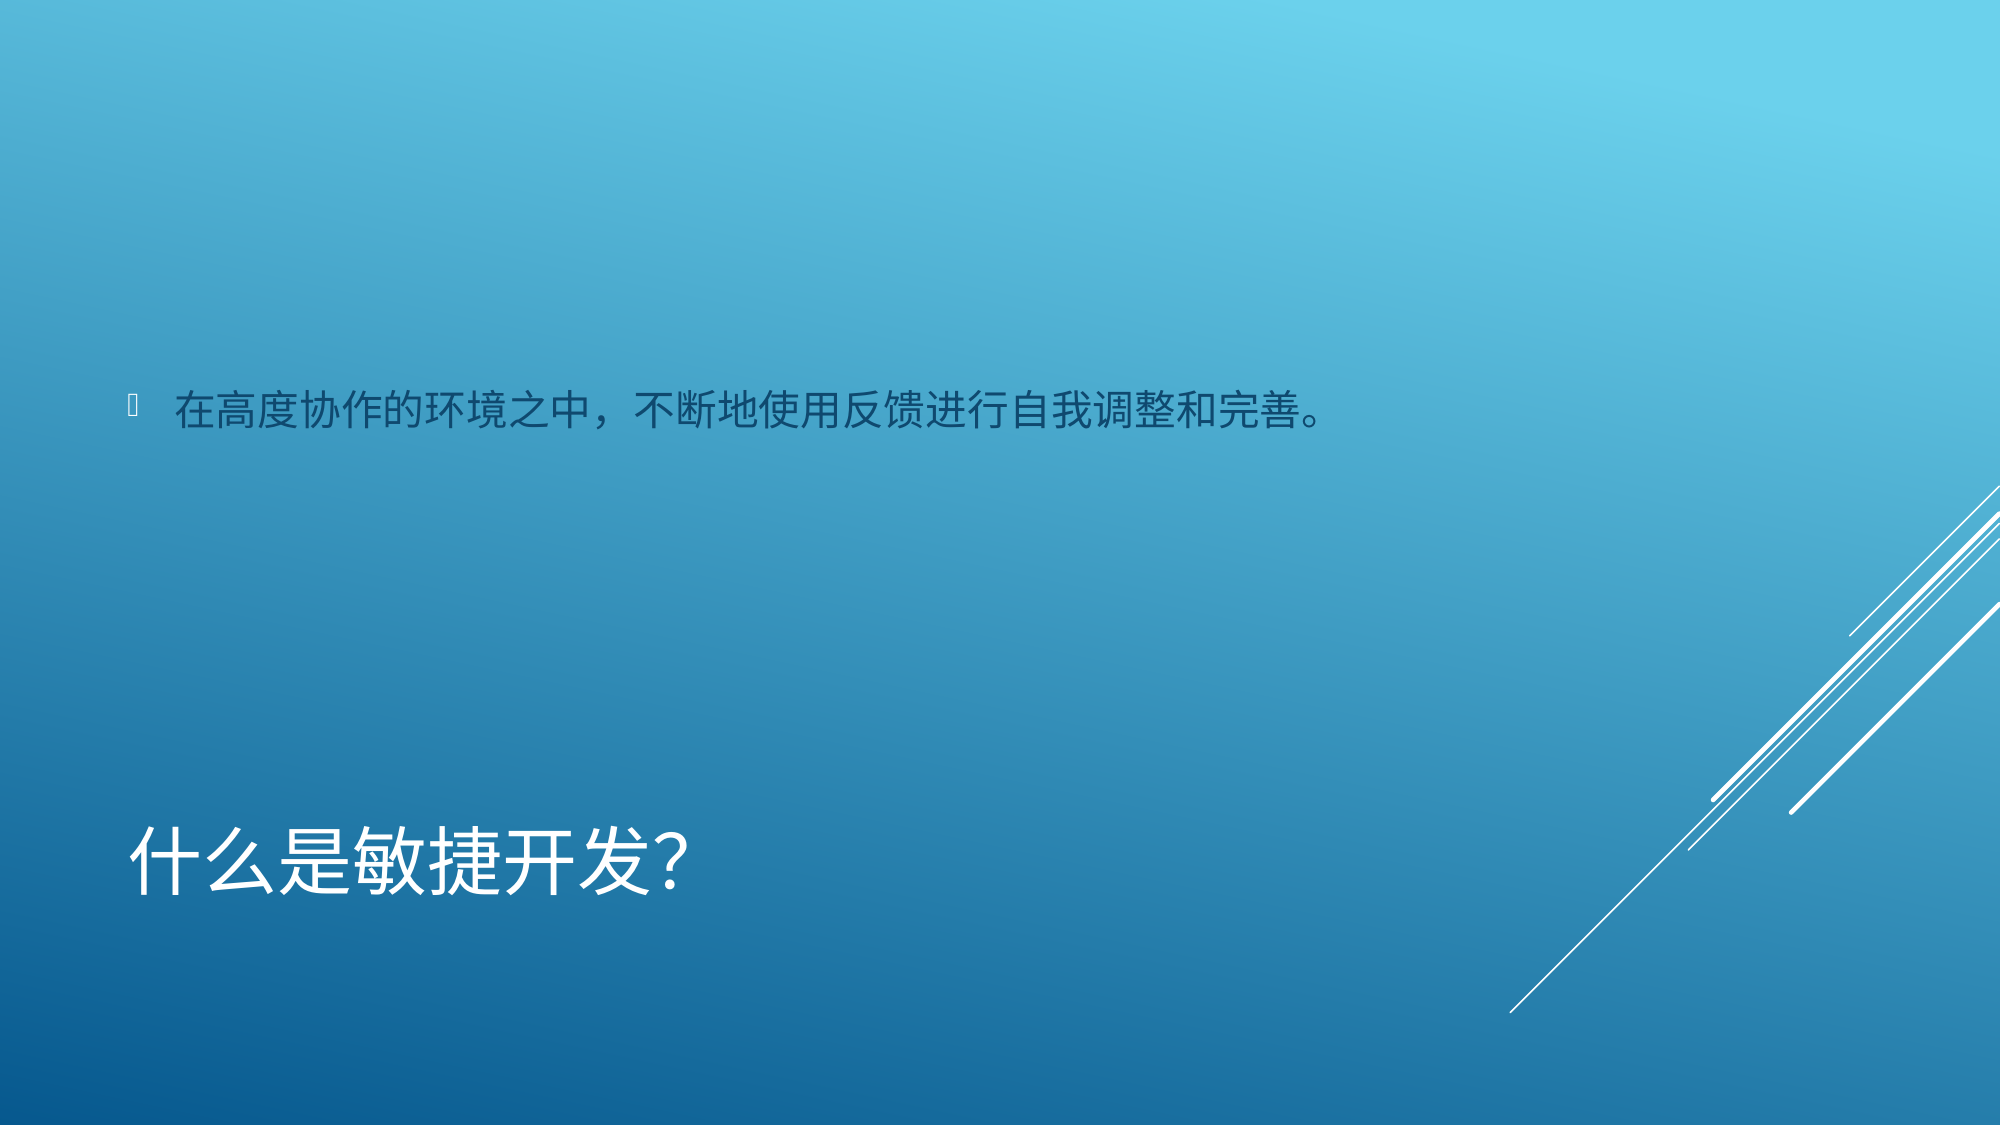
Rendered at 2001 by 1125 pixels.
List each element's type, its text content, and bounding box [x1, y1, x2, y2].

list 在高度协作的环境之中，不断地使用反馈进行自我调整和完善。 [112, 112, 1513, 706]
title 什么是敏捷开发？ [112, 736, 1513, 984]
